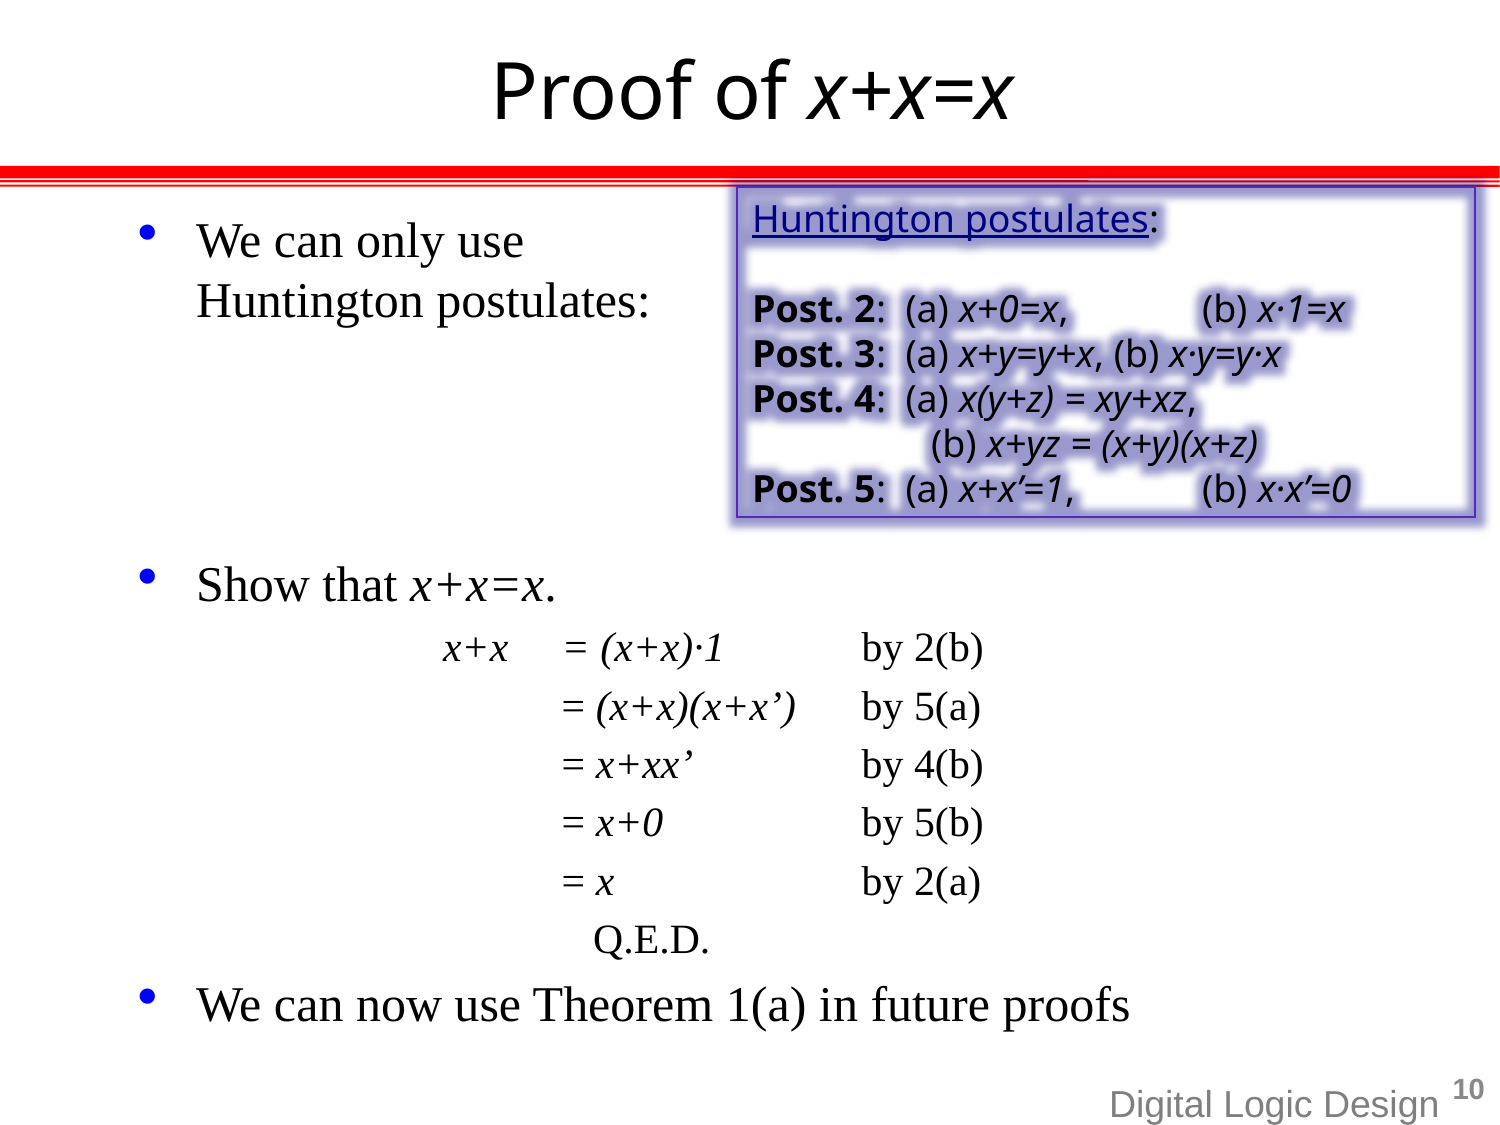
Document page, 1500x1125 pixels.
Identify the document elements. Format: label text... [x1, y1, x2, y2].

title Proof of x+x=x [48, 37, 1456, 138]
list We can only use Huntington postulates: Show that x+x=x. x+x = (x+x)·1 by 2(b) = (x+x)(x+x’) by 5(a) = x+xx’ by 4(b) = x+0 by 5(b) = x by 2(a) Q.E.D. We can now use Theorem 1(a) in future proofs [124, 199, 1426, 1051]
slide_number 10 [1187, 1074, 1500, 1100]
text_box Huntington postulates: Post. 2: (a) x+0=x, (b) x·1=x Post. 3: (a) x+y=y+x, (b) x·y=y·x Post. 4: (a) x(y+z) = xy+xz, (b) x+yz = (x+y)(x+z) Post. 5: (a) x+x’=1, (b) x·x’=0 [737, 187, 1475, 518]
